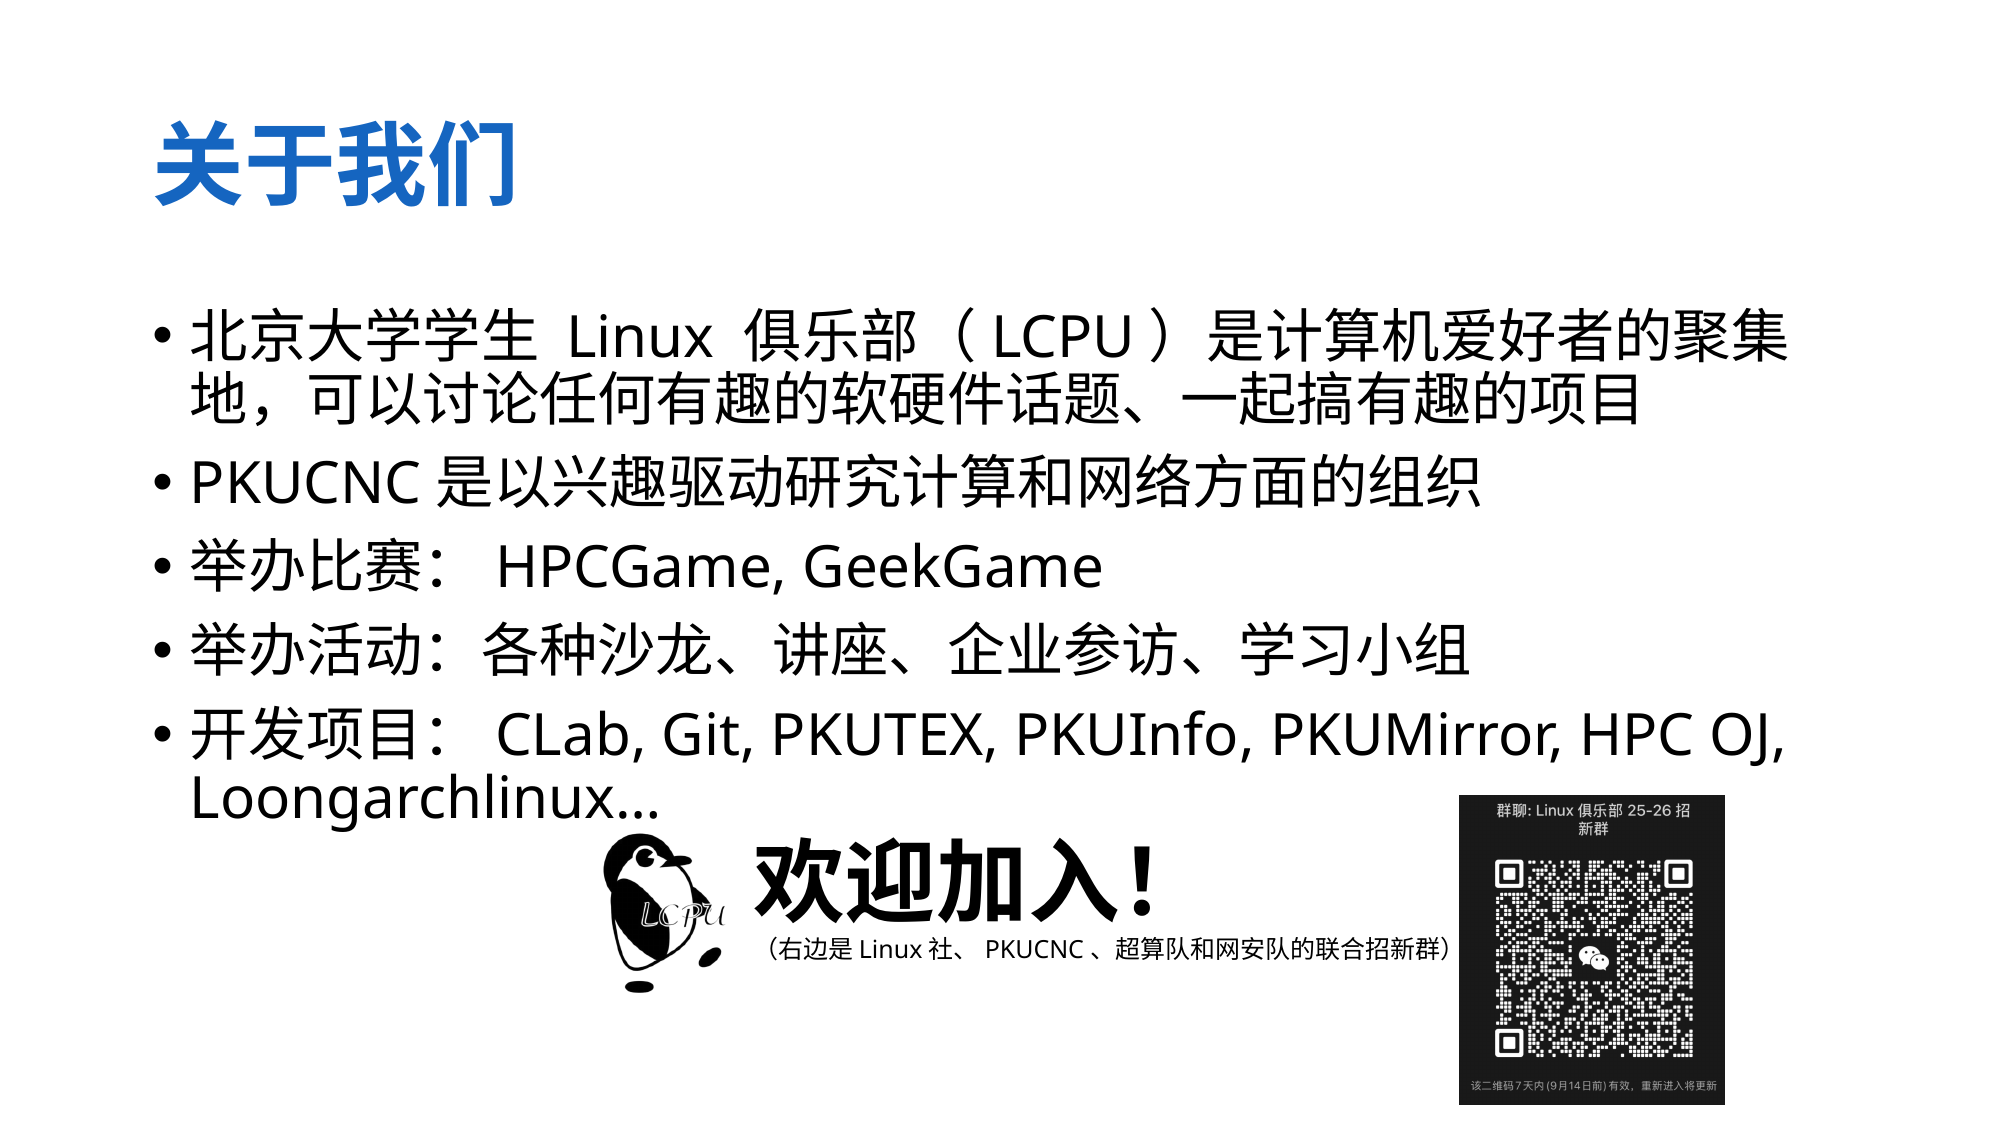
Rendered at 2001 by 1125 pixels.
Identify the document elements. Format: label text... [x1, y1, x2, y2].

picture [575, 824, 754, 1003]
list 北京大学学生 Linux 俱乐部（LCPU）是计算机爱好者的聚集地，可以讨论任何有趣的软硬件话题、一起搞有趣的项目 PKUCNC是以兴趣驱动研究计算和网络方面的组织 举办比赛：HPCGame, GeekGame 举办活动：各种沙龙、讲座、企业参访、学习小组 开发项目：CLab, Git, PKUTEX, PKUInfo, PKUMirror, HPC OJ, Loongarchlinux… [137, 299, 1863, 1014]
picture [1459, 795, 1725, 1105]
title 关于我们 [137, 59, 1863, 278]
text_box 欢迎加入！ （右边是Linux社、PKUCNC、超算队和网安队的联合招新群） [738, 816, 1459, 971]
